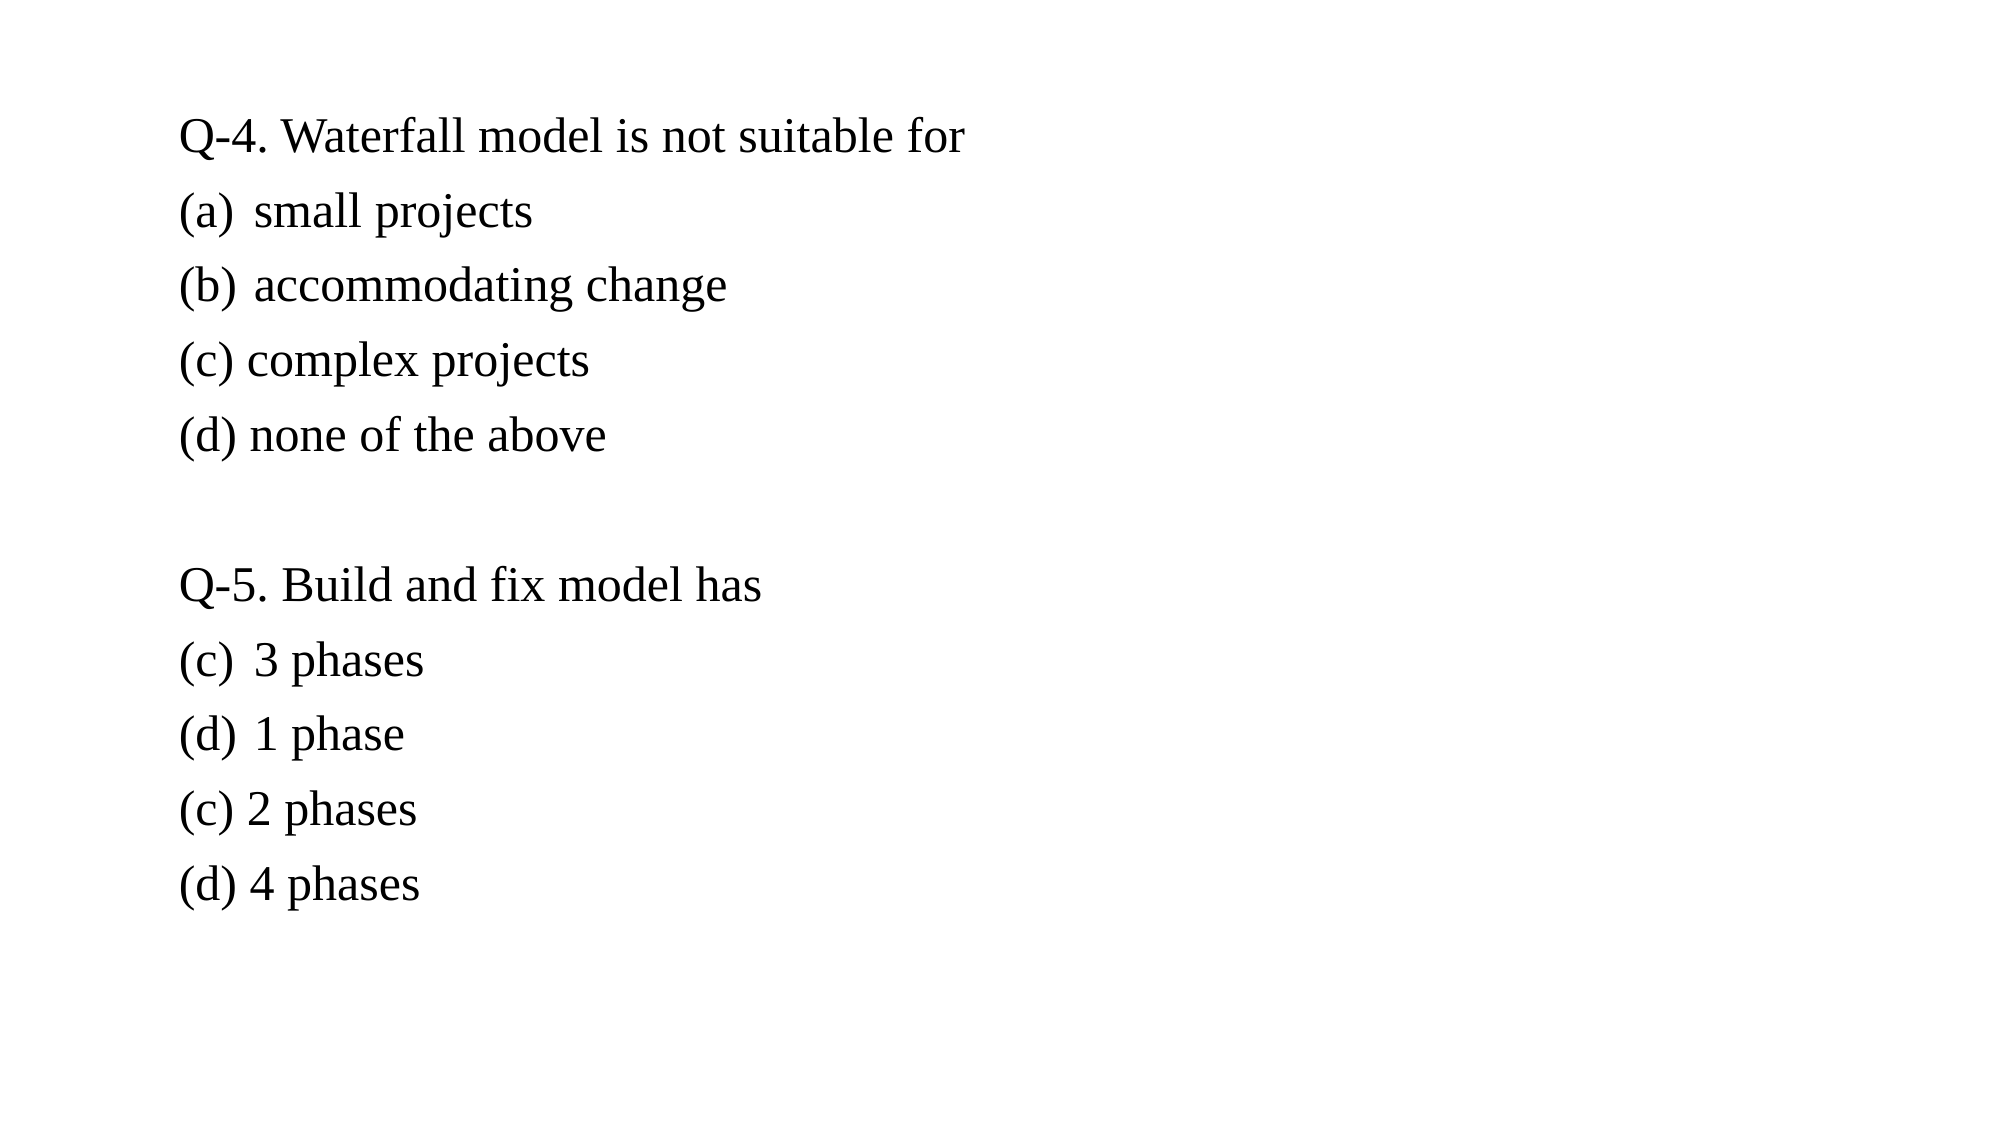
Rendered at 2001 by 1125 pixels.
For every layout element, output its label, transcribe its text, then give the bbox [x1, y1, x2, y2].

subtitle Q-4. Waterfall model is not suitable for small projects accommodating change (c) complex projects (d) none of the above Q-5. Build and fix model has 3 phases 1 phase (c) 2 phases (d) 4 phases [163, 101, 1860, 1013]
